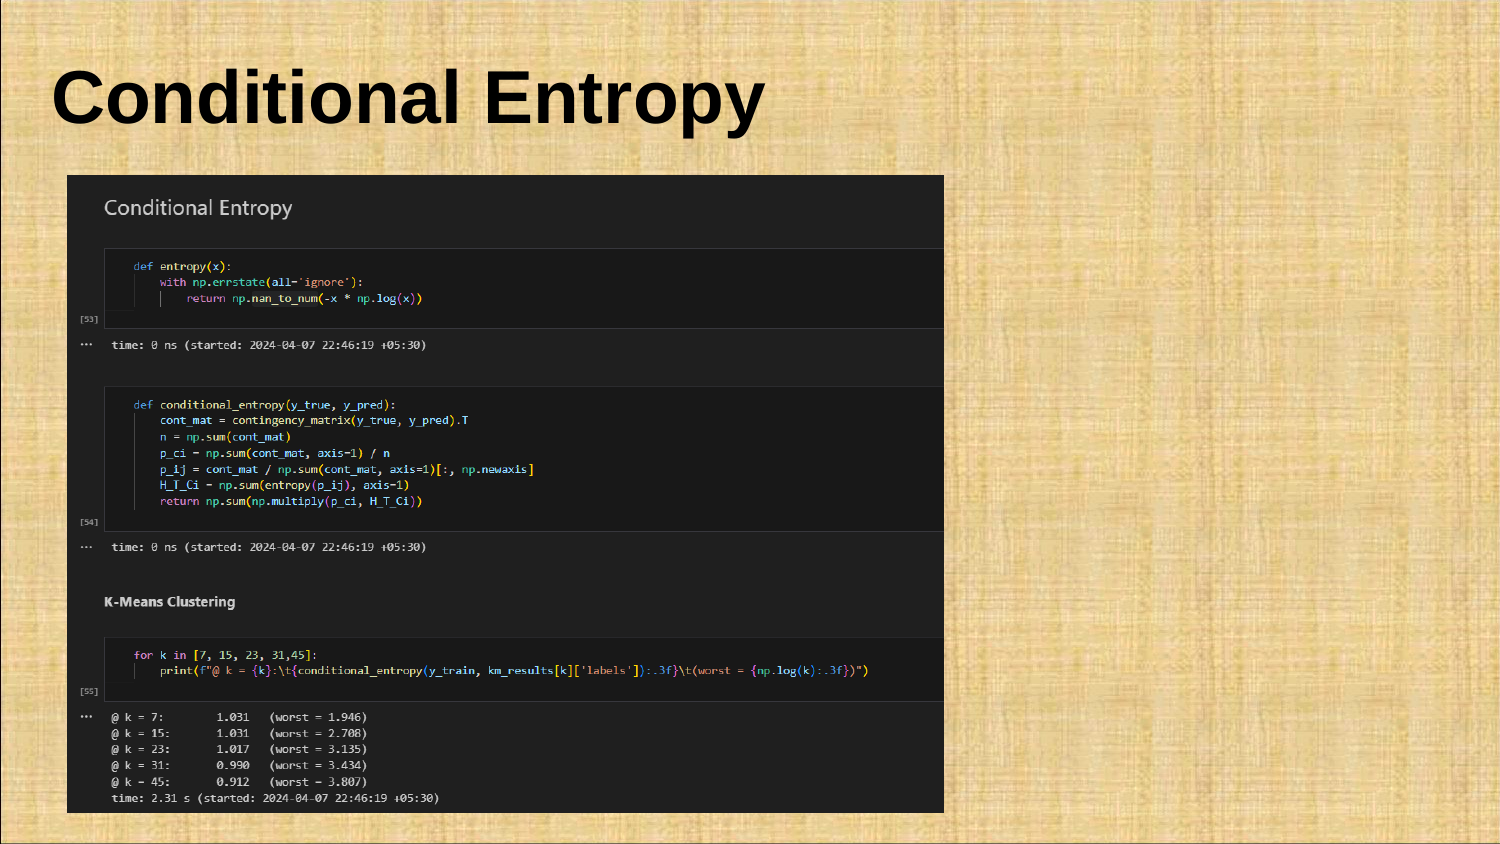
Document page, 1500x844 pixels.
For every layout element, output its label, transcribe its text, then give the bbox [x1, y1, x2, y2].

picture [0, 0, 1500, 844]
title Conditional Entropy [36, 46, 1434, 141]
